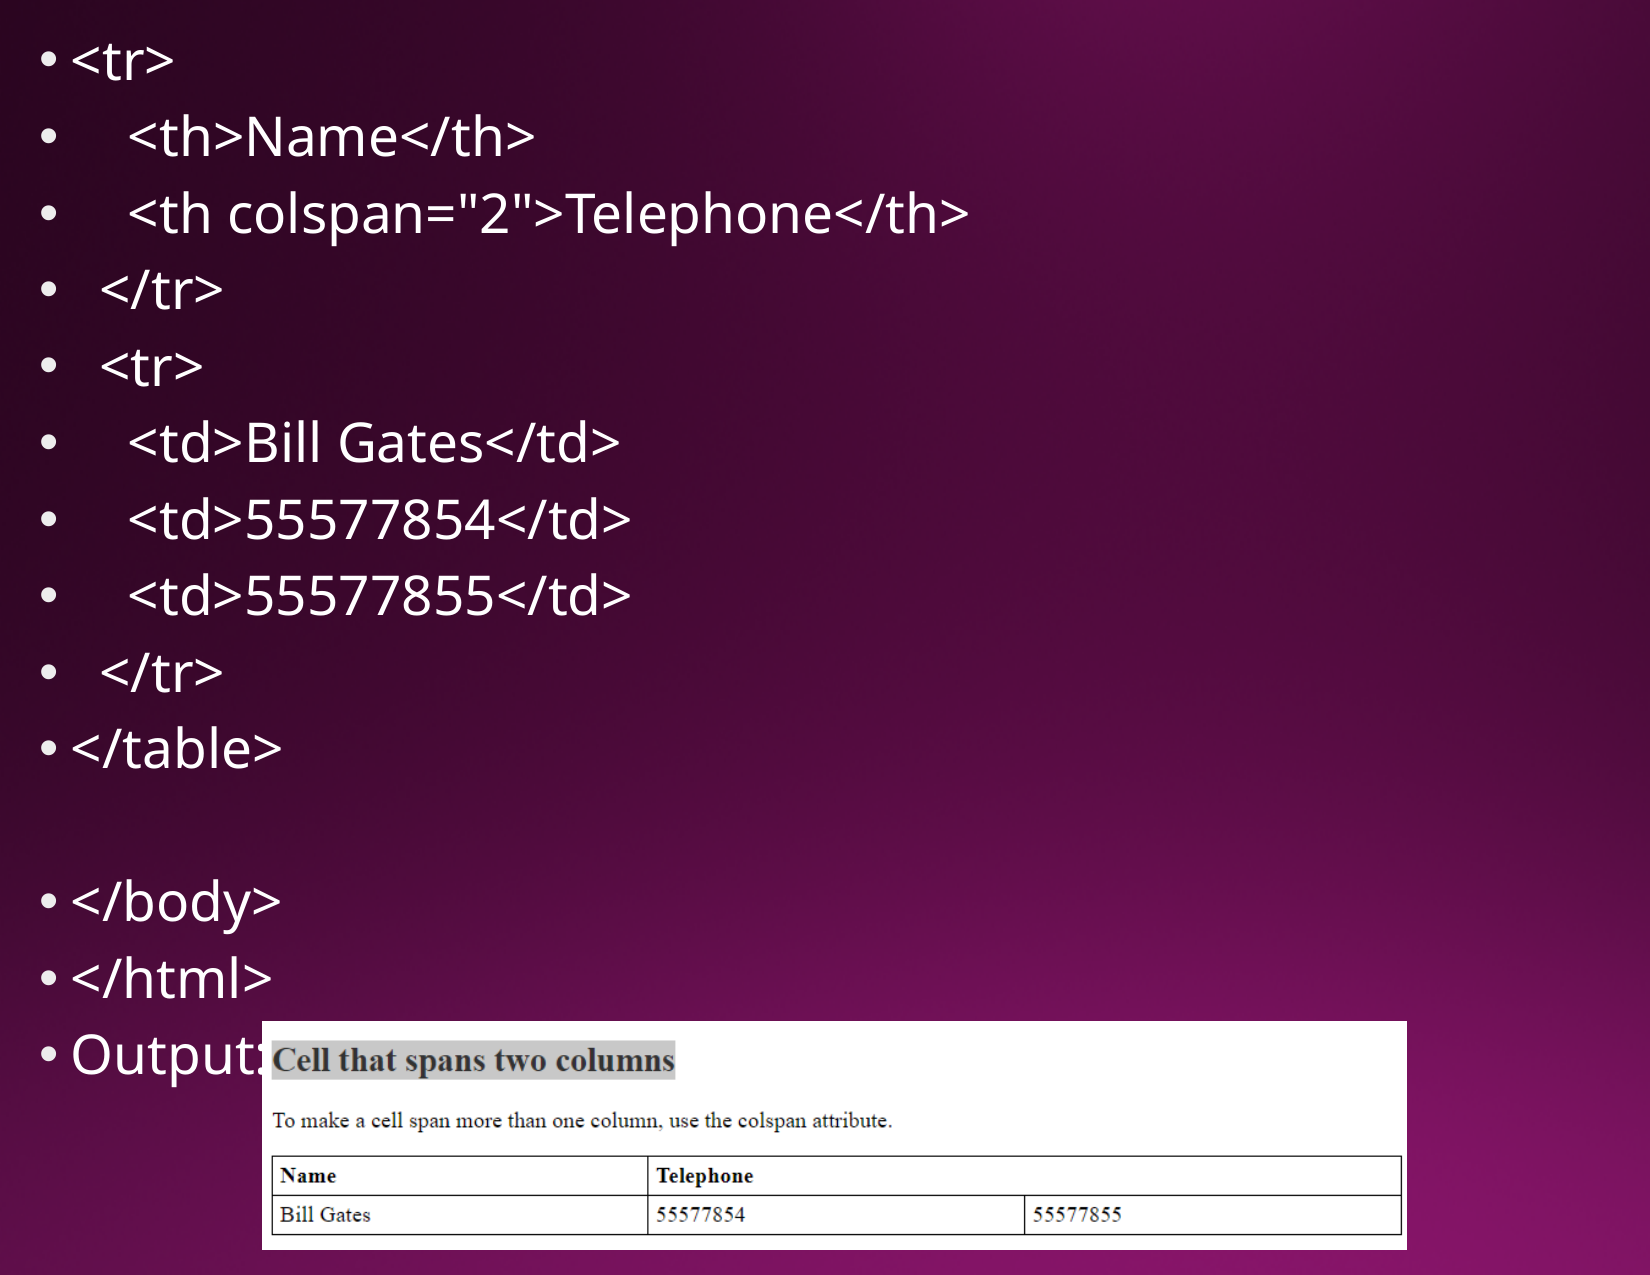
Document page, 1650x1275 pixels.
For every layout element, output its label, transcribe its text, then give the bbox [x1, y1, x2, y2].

list <tr> <th>Name</th> <th colspan="2">Telephone</th> </tr> <tr> <td>Bill Gates</td> <td>55577854</td> <td>55577855</td> </tr> </table> </body> </html> Output: [24, 24, 1625, 1263]
picture [0, 0, 1650, 1275]
